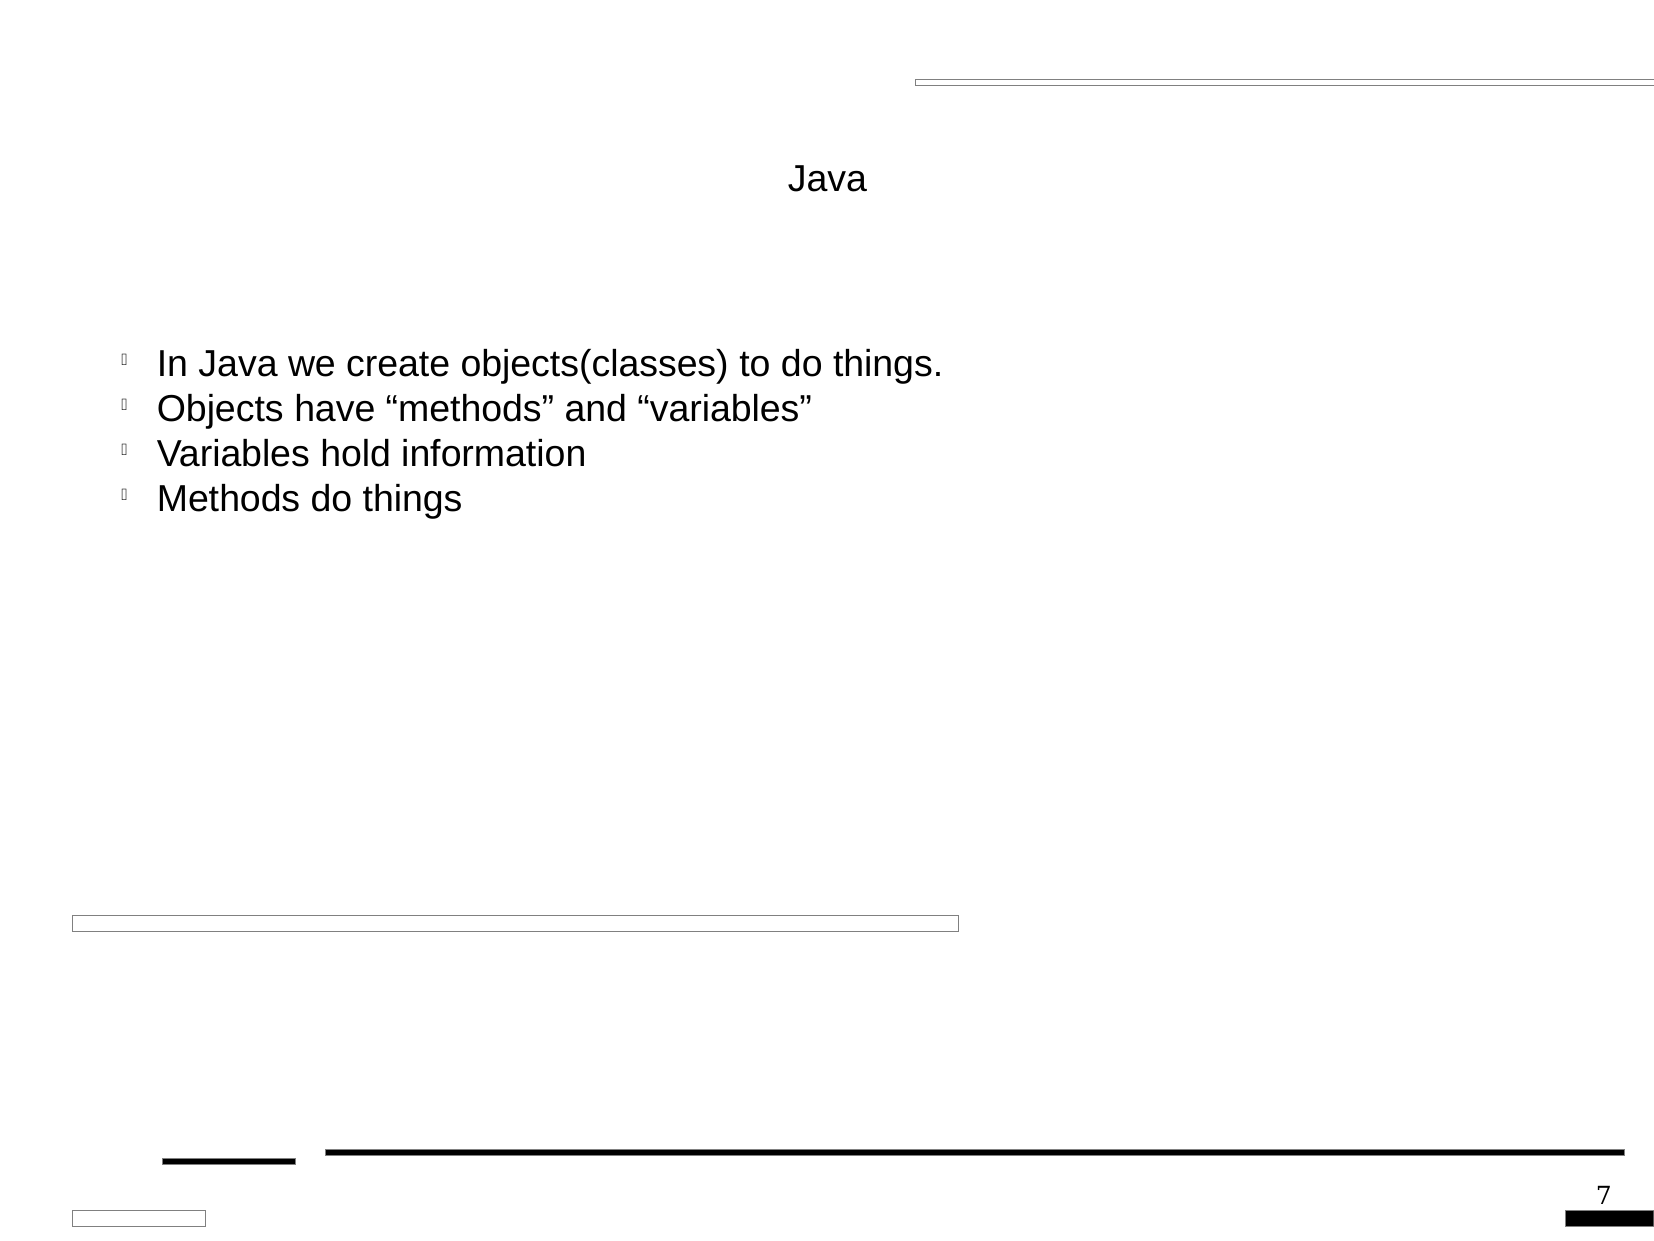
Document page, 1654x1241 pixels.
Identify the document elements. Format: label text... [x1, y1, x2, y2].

text_box Java [121, 88, 1534, 265]
text_box In Java we create objects(classes) to do things. Objects have “methods” and “variables” Variables hold information Methods do things [121, 338, 1534, 1126]
